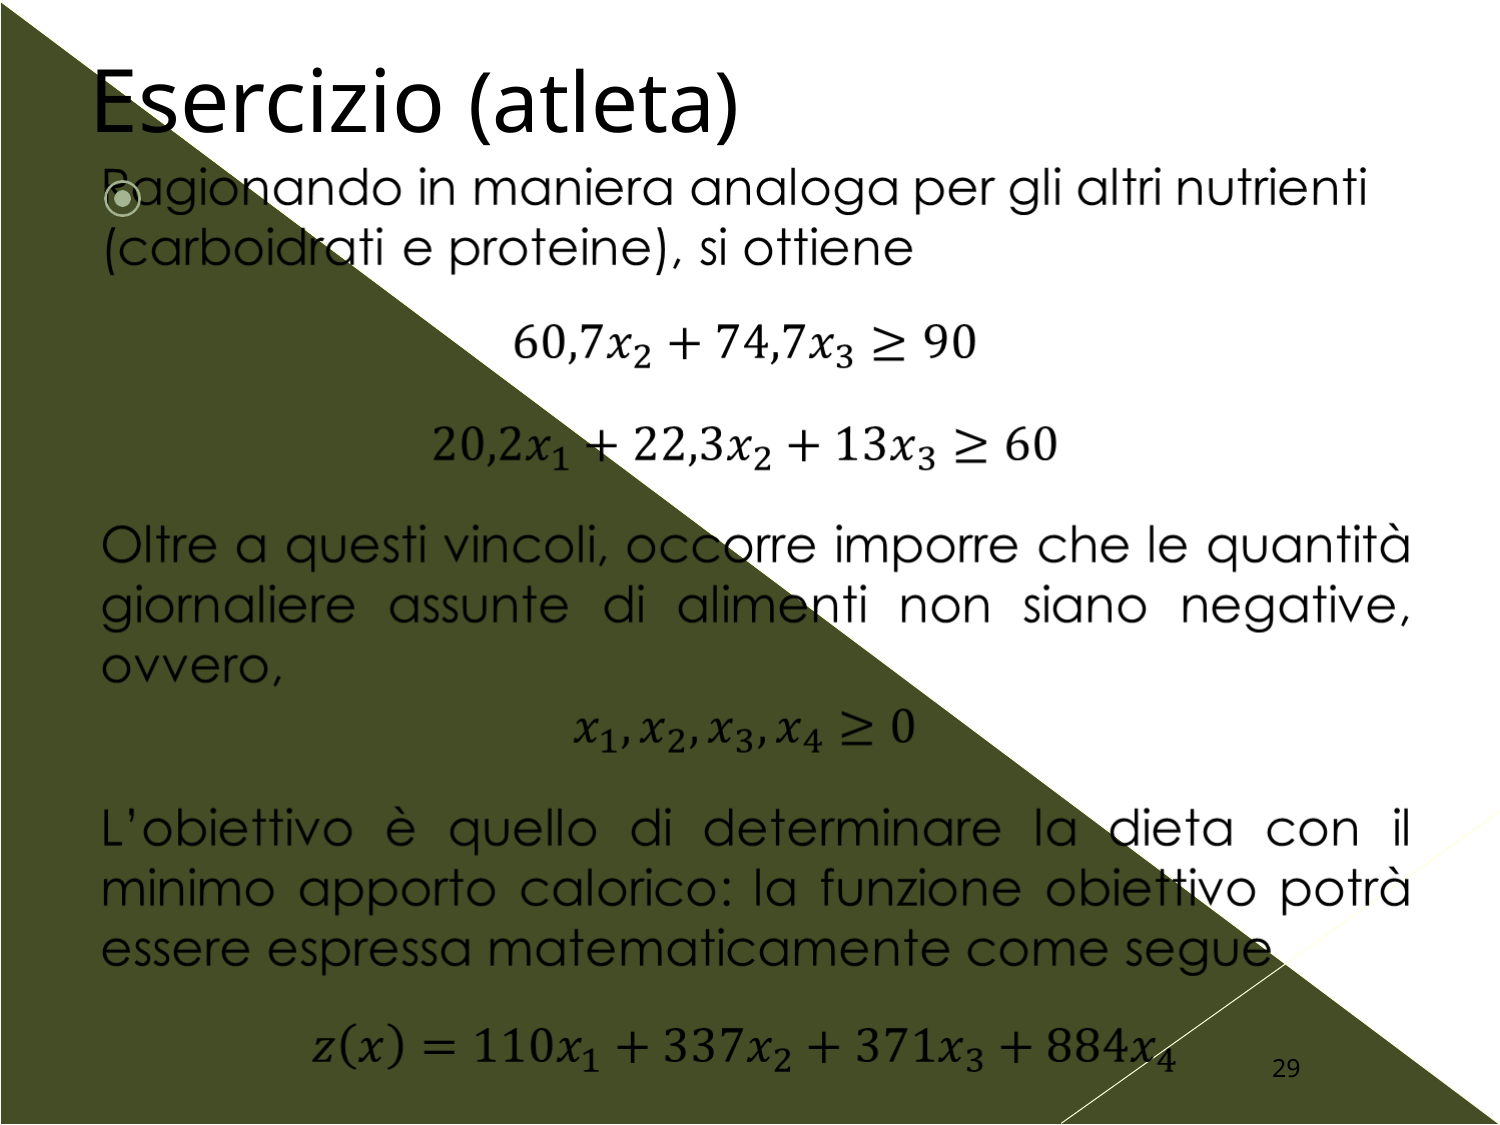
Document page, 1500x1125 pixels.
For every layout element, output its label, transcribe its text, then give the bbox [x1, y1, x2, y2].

picture [73, 147, 1427, 1096]
text_box Esercizio (atleta) [74, 7, 1425, 146]
